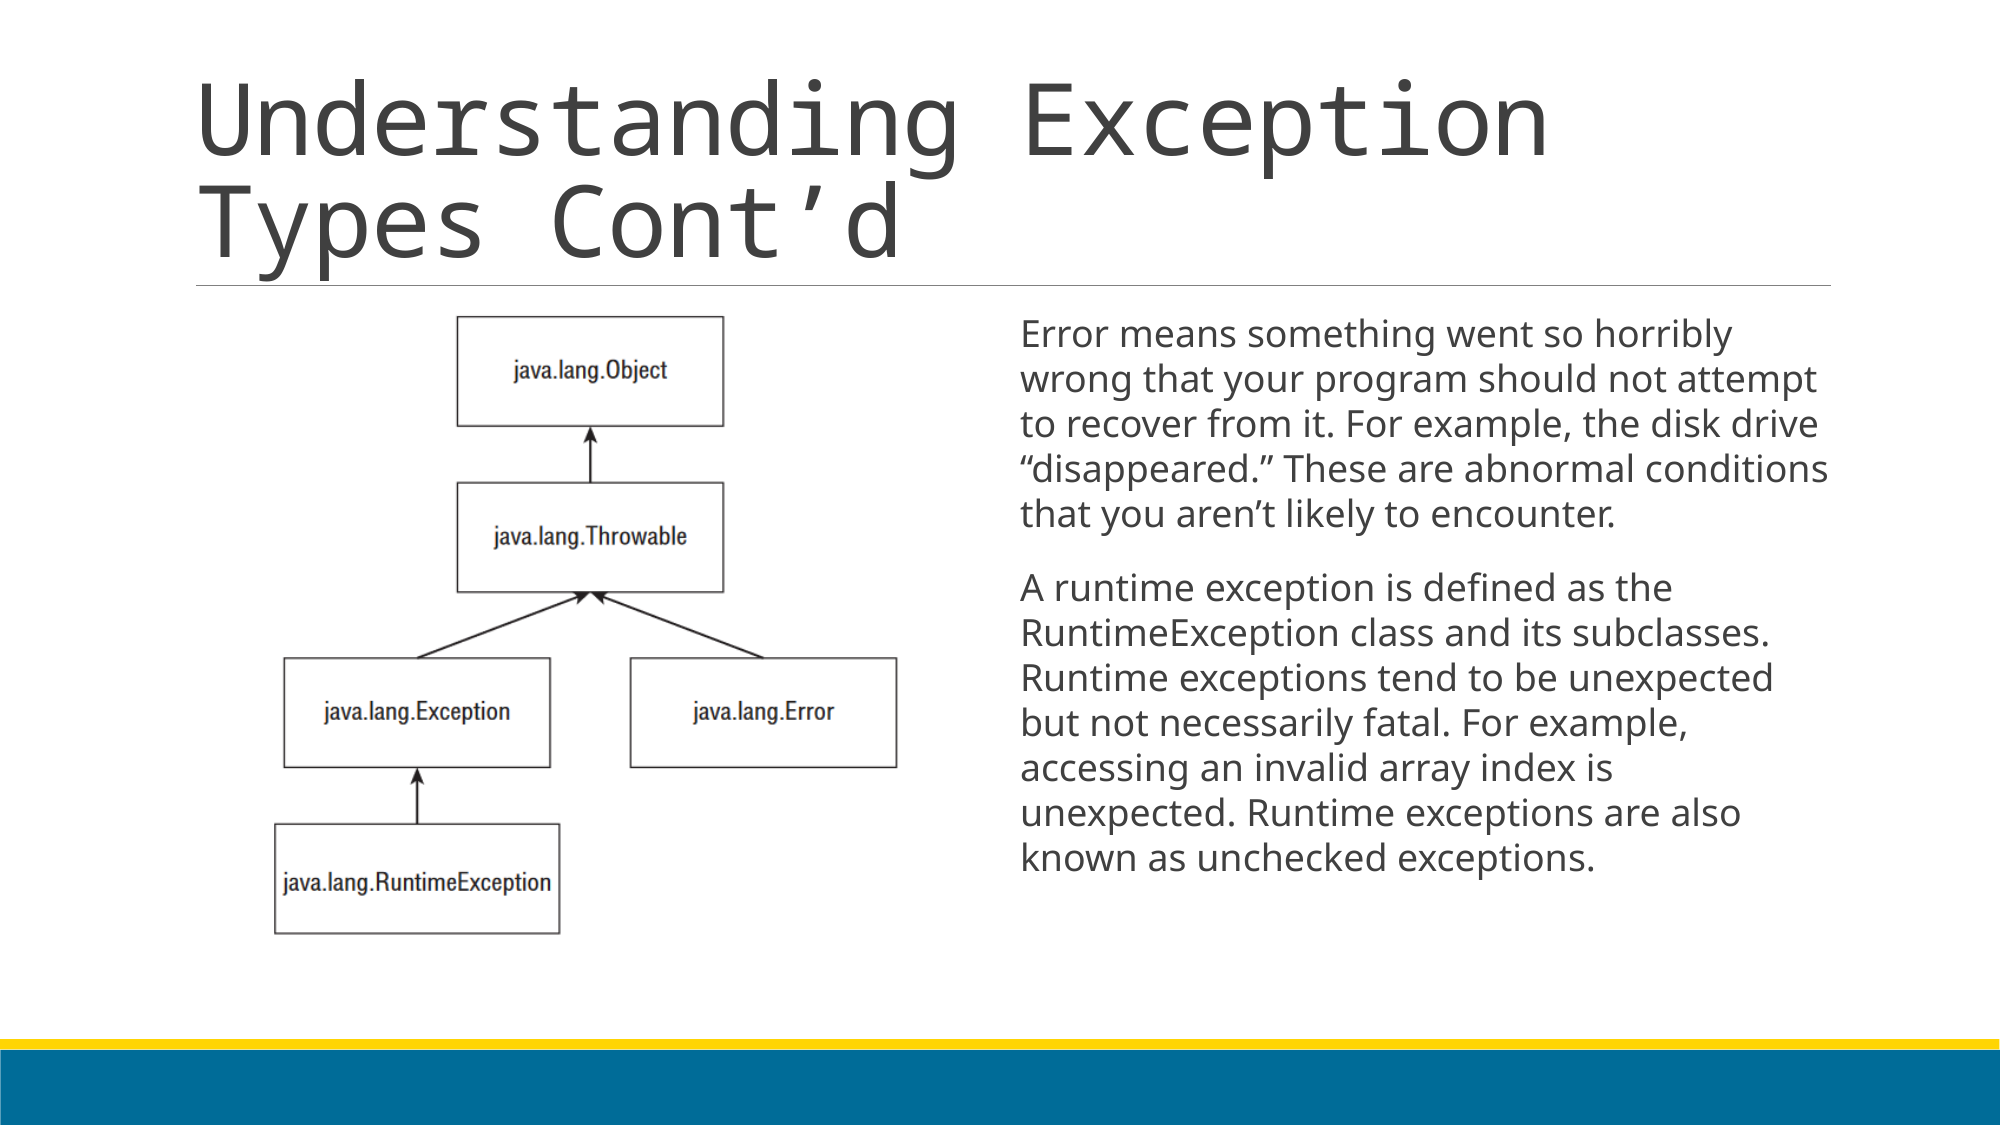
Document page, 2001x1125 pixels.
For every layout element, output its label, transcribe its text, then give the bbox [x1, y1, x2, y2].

title Understanding Exception Types Cont’d [180, 47, 1830, 285]
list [212, 302, 958, 964]
list Error means something went so horribly wrong that your program should not attempt to recover from it. For example, the disk drive “disappeared.” These are abnormal conditions that you aren’t likely to encounter. A runtime exception is defined as the RuntimeException class and its subclasses. Runtime exceptions tend to be unexpected but not necessarily fatal. For example, accessing an invalid array index is unexpected. Runtime exceptions are also known as unchecked exceptions. [1020, 302, 1830, 963]
